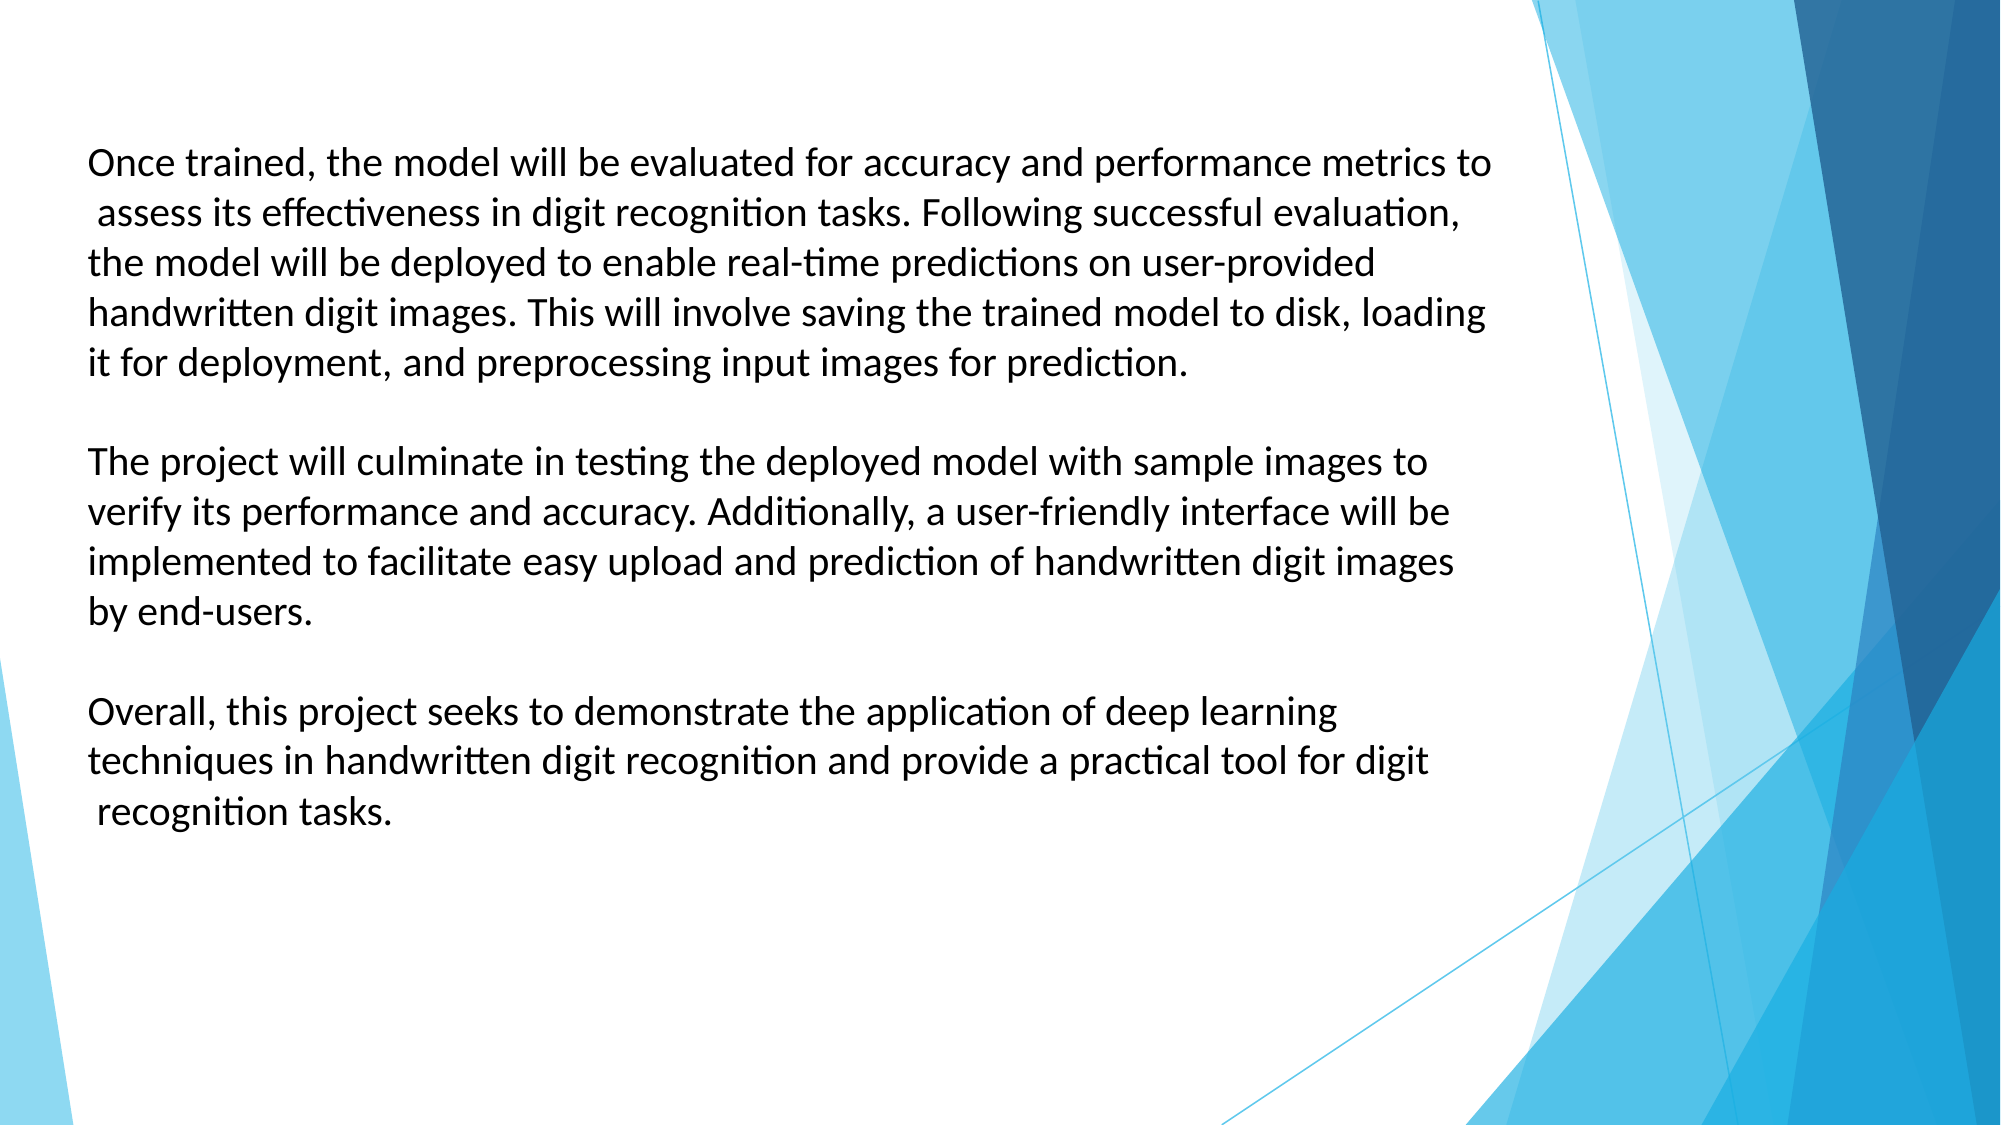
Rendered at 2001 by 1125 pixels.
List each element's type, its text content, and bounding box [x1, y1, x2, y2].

text_box Once trained, the model will be evaluated for accuracy and performance metrics to assess its effectiveness in digit recognition tasks. Following successful evaluation, the model will be deployed to enable real-time predictions on user-provided handwritten digit images. This will involve saving the trained model to disk, loading it for deployment, and preprocessing input images for prediction. The project will culminate in testing the deployed model with sample images to verify its performance and accuracy. Additionally, a user-friendly interface will be implemented to facilitate easy upload and prediction of handwritten digit images by end-users. Overall, this project seeks to demonstrate the application of deep learning techniques in handwritten digit recognition and provide a practical tool for digit recognition tasks. [85, 132, 1501, 834]
